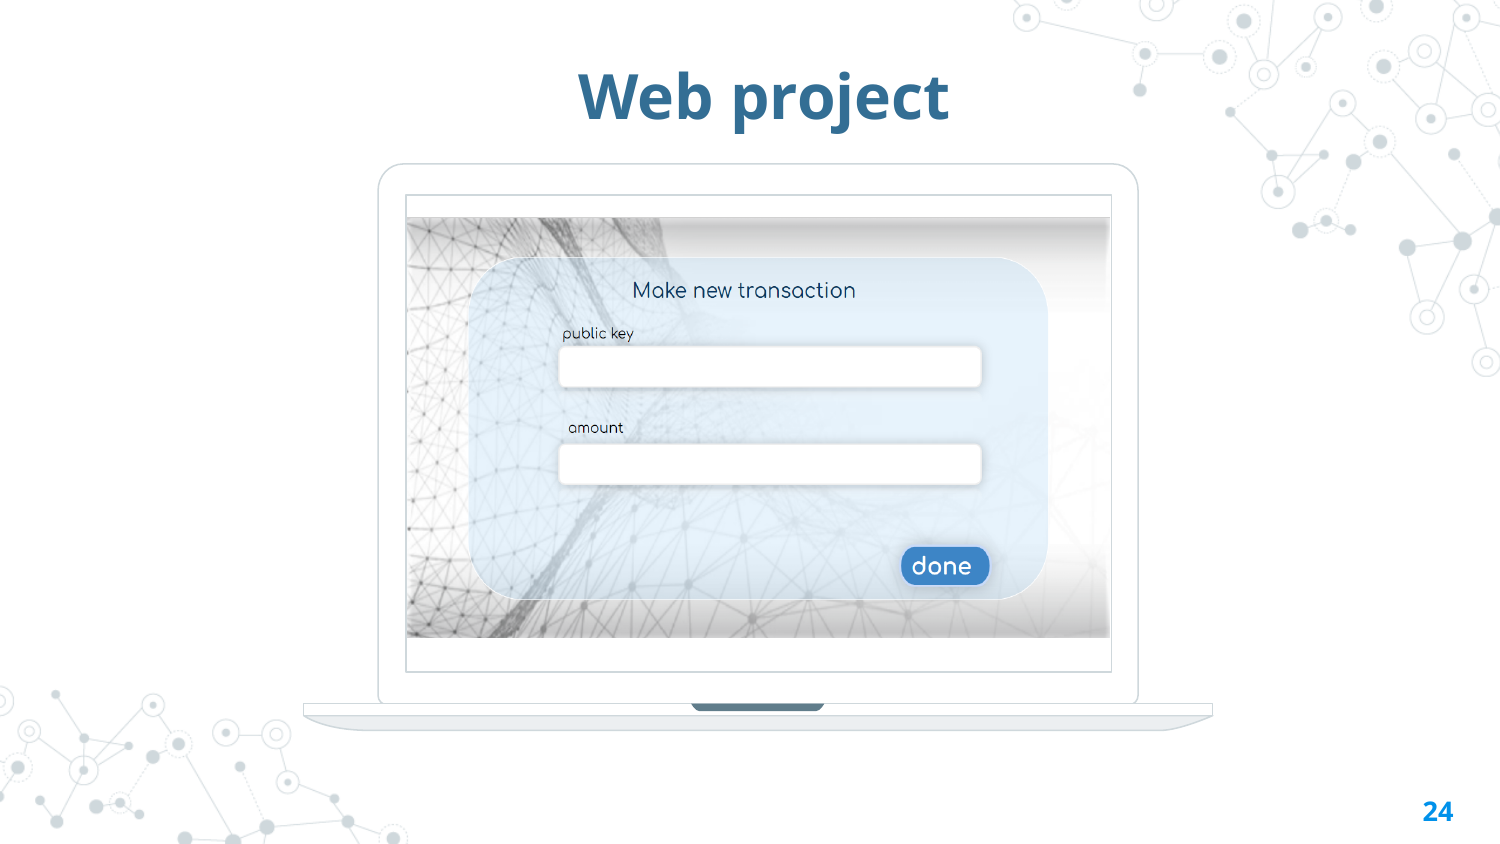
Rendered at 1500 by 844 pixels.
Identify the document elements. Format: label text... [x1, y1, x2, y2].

picture [0, 0, 1500, 844]
slide_number ‹#› [1378, 779, 1469, 844]
text_box Web project [426, 69, 1104, 162]
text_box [303, 163, 1213, 731]
